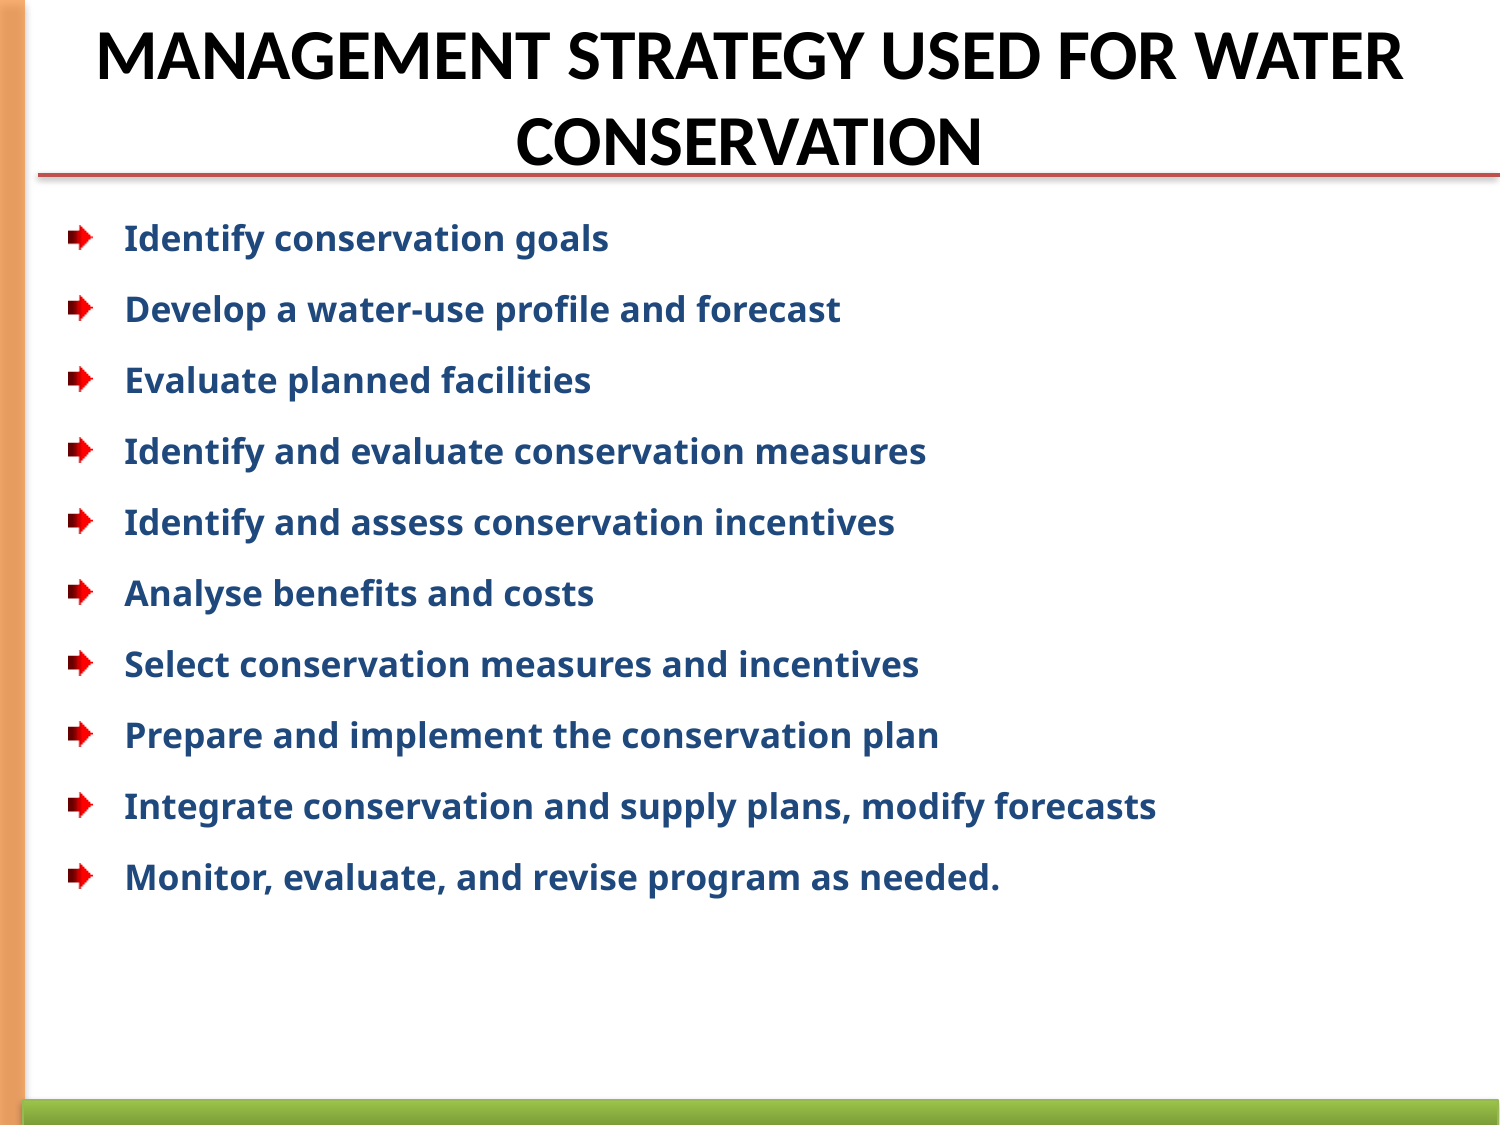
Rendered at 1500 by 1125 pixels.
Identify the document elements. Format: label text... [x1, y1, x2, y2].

picture [68, 650, 93, 676]
picture [68, 721, 93, 747]
picture [68, 225, 93, 250]
picture [68, 508, 93, 534]
title MANAGEMENT STRATEGY USED FOR WATER CONSERVATION [75, 0, 1425, 187]
picture [68, 366, 93, 392]
picture [68, 579, 93, 605]
picture [68, 792, 93, 818]
picture [68, 295, 93, 321]
picture [68, 863, 93, 889]
picture [68, 437, 93, 463]
list Identify conservation goals Develop a water-use profile and forecast Evaluate planned facilities Identify and evaluate conservation measures Identify and assess conservation incentives Analyse benefits and costs Select conservation measures and incentives Prepare and implement the conservation plan Integrate conservation and supply plans, modify forecasts Monitor, evaluate, and revise program as needed. [53, 187, 1471, 1005]
